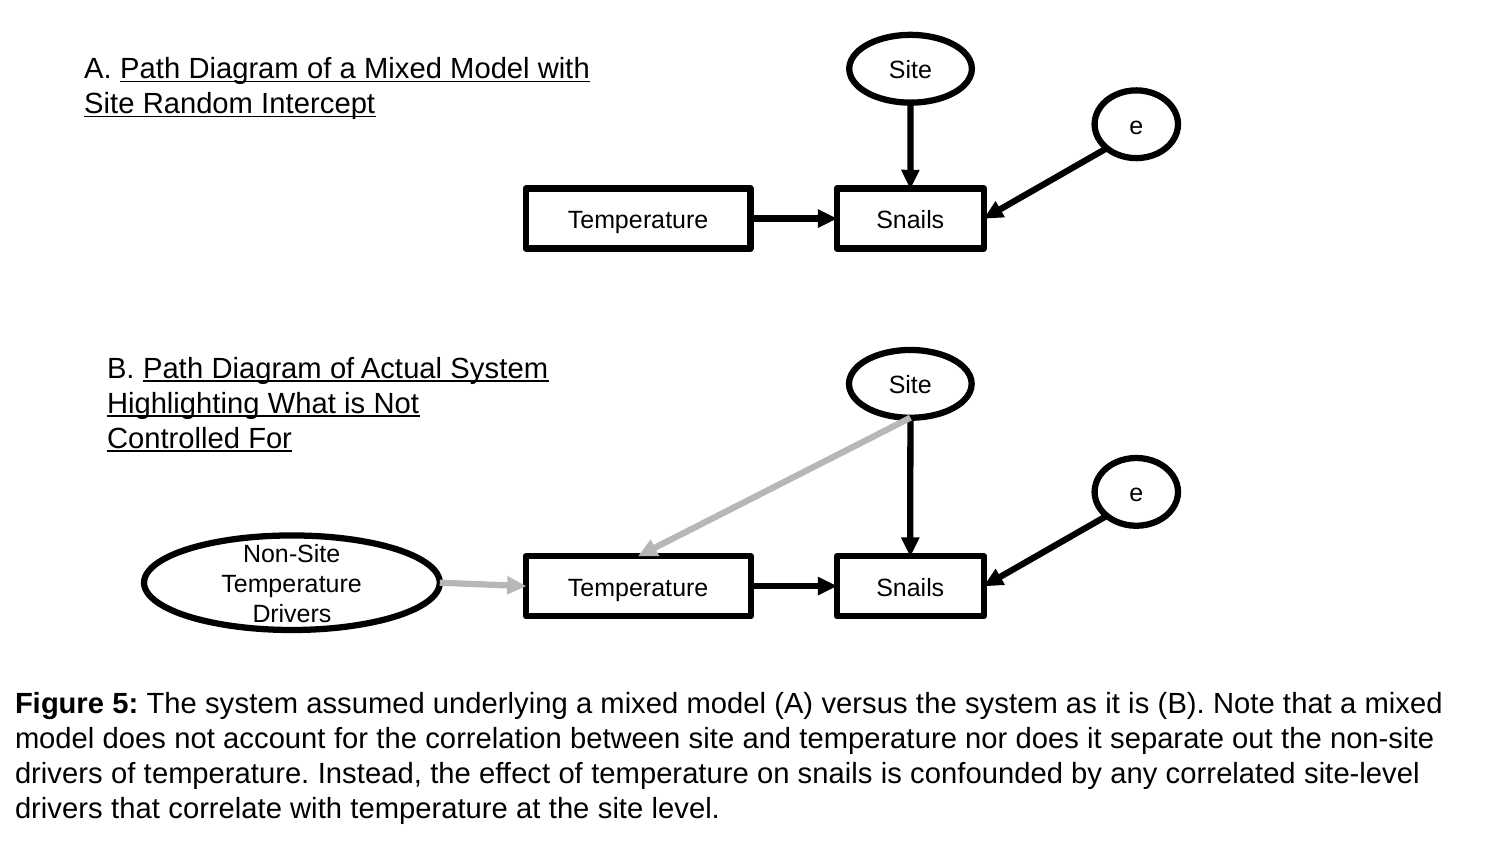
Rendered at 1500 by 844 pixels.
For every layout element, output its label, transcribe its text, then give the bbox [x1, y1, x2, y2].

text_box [16, 34, 1179, 631]
text_box Figure 5: The system assumed underlying a mixed model (A) versus the system as it is (B). Note that a mixed model does not account for the correlation between site and temperature nor does it separate out the non-site drivers of temperature. Instead, the effect of temperature on snails is confounded by any correlated site-level drivers that correlate with temperature at the site level. [0, 669, 1500, 840]
